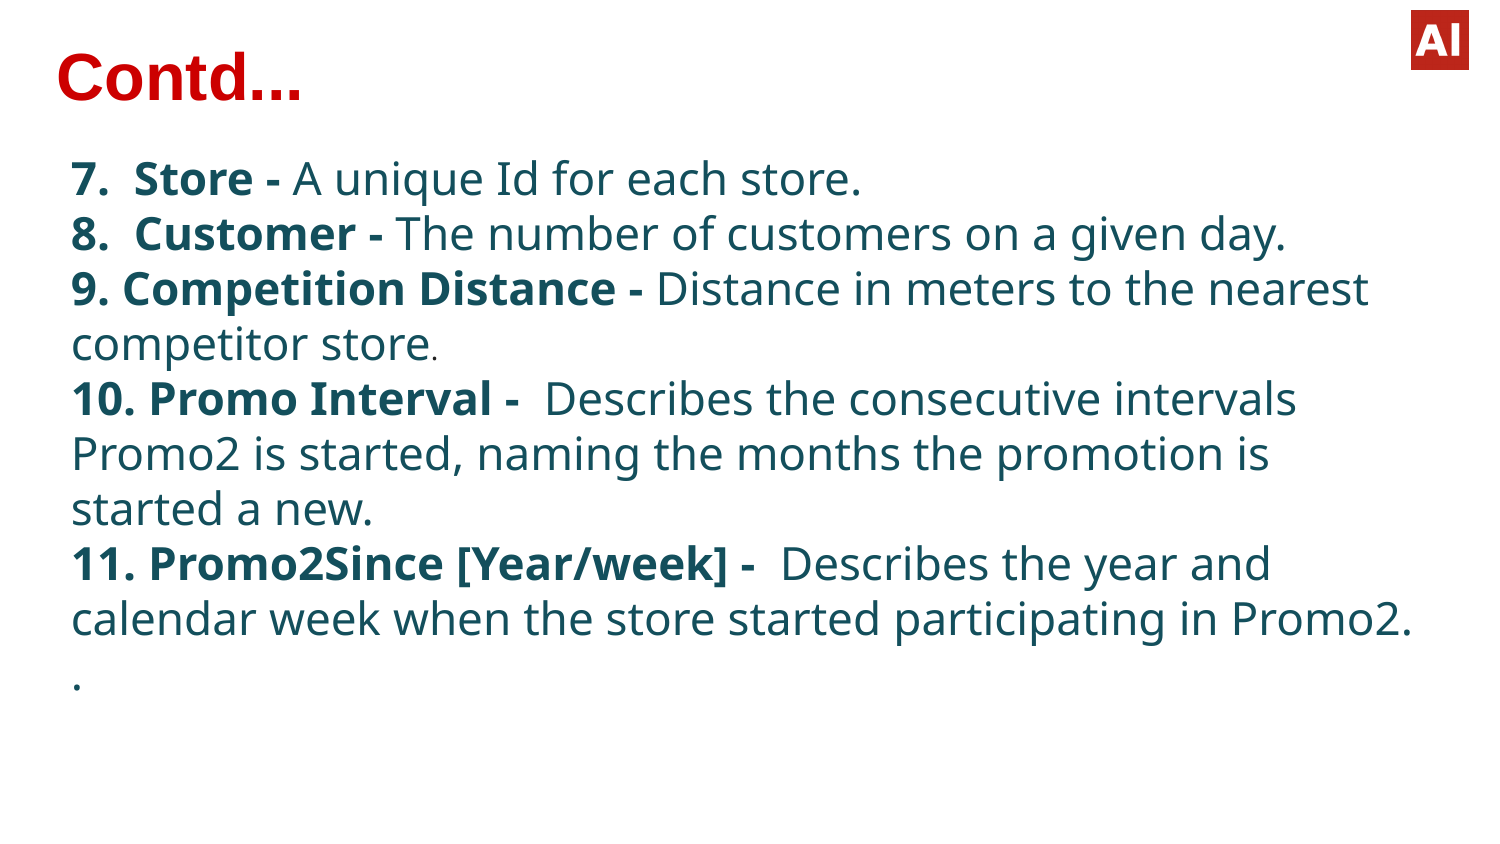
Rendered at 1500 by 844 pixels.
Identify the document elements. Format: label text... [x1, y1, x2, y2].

text_box 7. Store - A unique Id for each store. 8. Customer - The number of customers on a given day. 9. Competition Distance - Distance in meters to the nearest competitor store. 10. Promo Interval - Describes the consecutive intervals Promo2 is started, naming the months the promotion is started a new. 11. Promo2Since [Year/week] - Describes the year and calendar week when the store started participating in Promo2. . [55, 135, 1445, 844]
picture [1459, 10, 1469, 70]
title Contd... [41, 0, 1459, 148]
